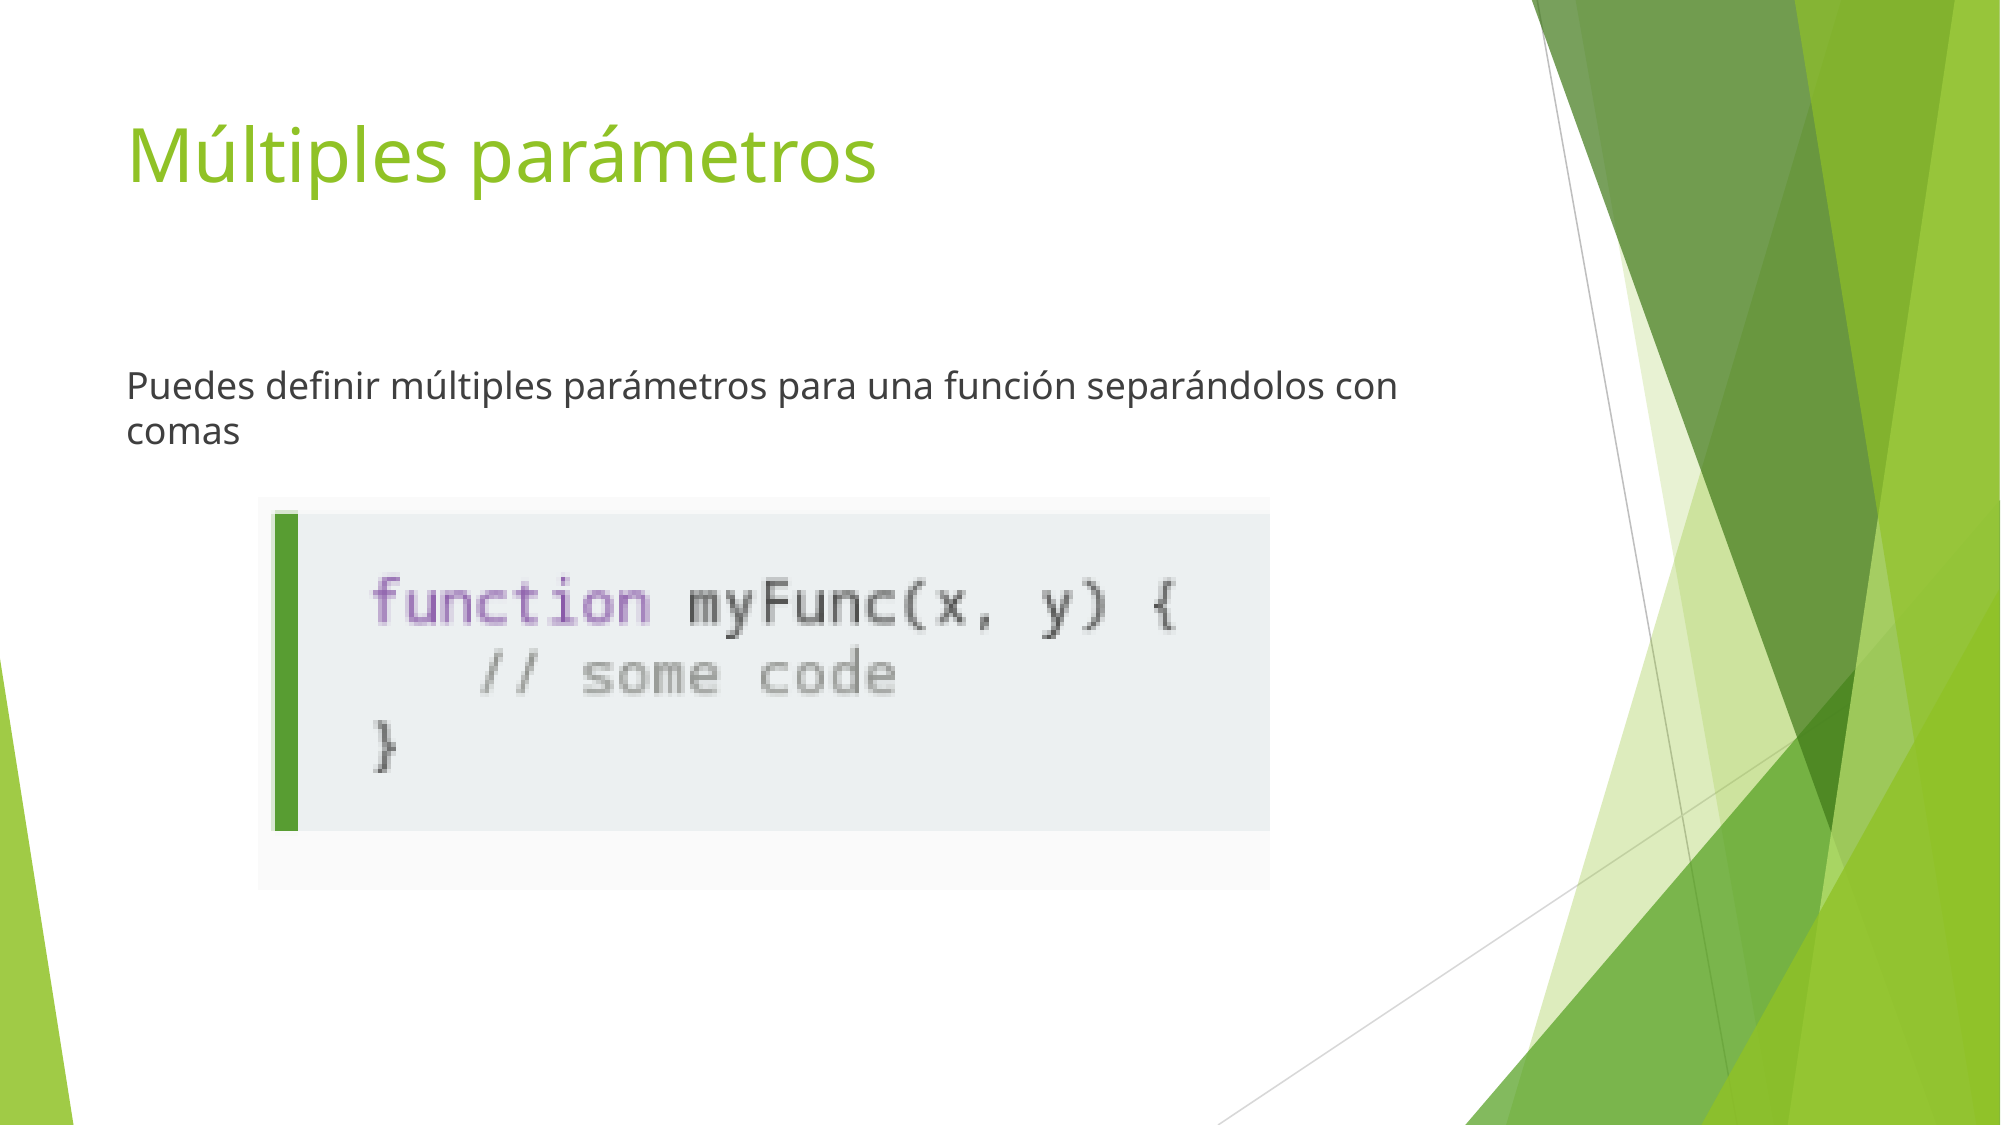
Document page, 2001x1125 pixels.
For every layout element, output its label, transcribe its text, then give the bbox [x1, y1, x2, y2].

list Puedes definir múltiples parámetros para una función separándolos con comas [111, 354, 1522, 992]
picture [258, 497, 1270, 890]
title Múltiples parámetros [111, 99, 1522, 317]
